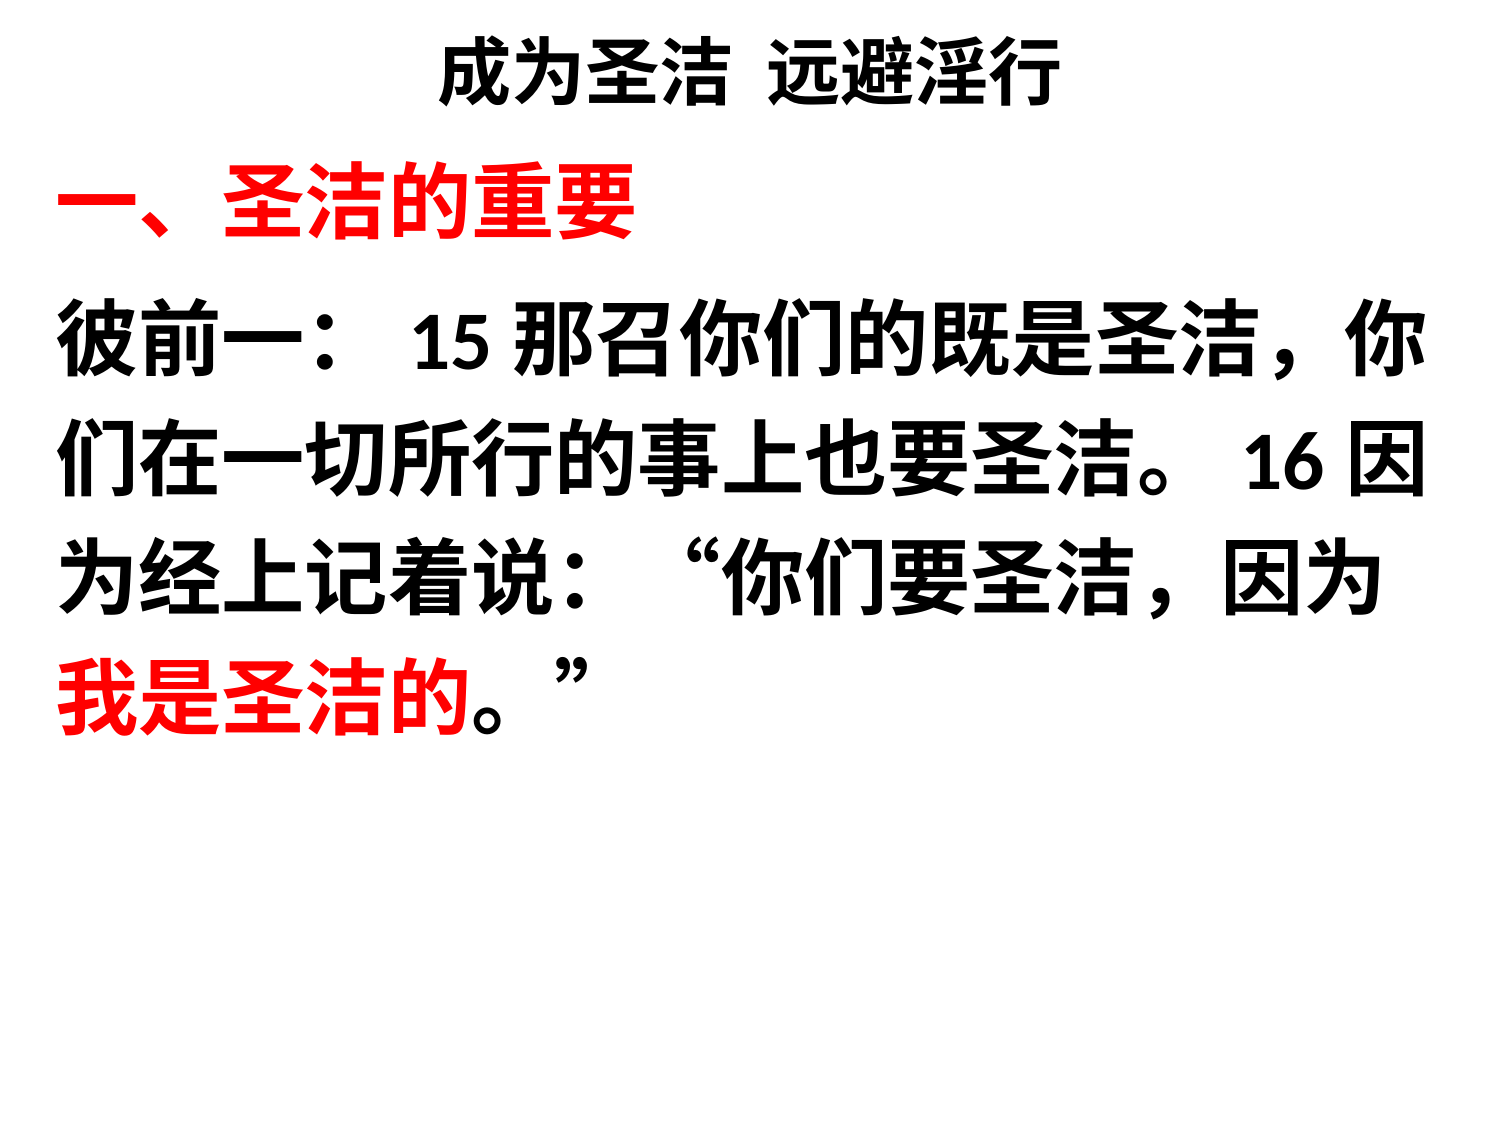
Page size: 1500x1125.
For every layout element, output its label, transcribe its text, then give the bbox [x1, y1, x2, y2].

list 一、圣洁的重要 彼前一：15那召你们的既是圣洁，你们在一切所行的事上也要圣洁。16因为经上记着说：“你们要圣洁，因为我是圣洁的。” [40, 122, 1480, 1083]
title 成为圣洁 远避淫行 [75, 17, 1425, 122]
